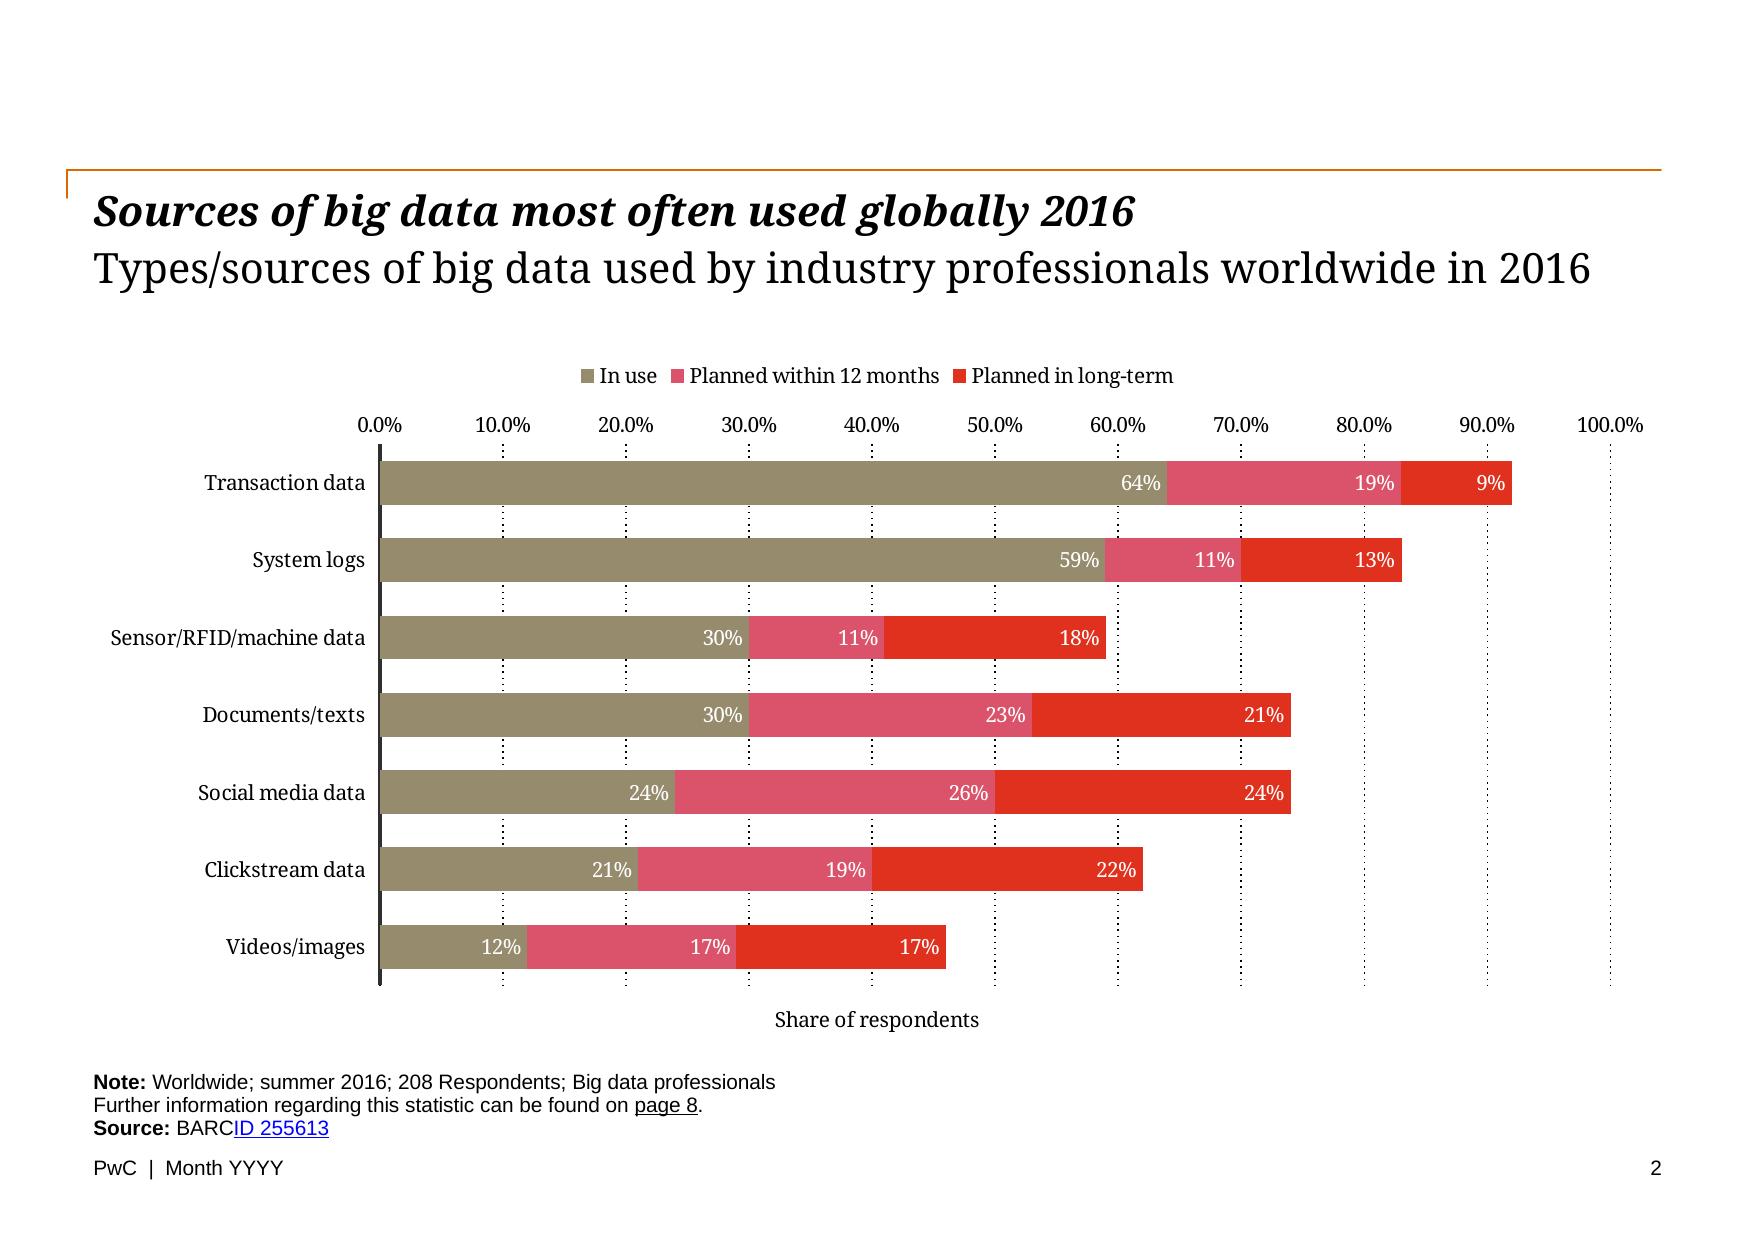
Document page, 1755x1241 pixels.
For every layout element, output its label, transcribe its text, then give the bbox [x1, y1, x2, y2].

text_box 2 [1353, 1148, 1679, 1191]
text_box [69, 168, 1663, 172]
text_box Note: Worldwide; summer 2016; 208 Respondents; Big data professionals Further information regarding this statistic can be found on page 8. Source: BARCID 255613 [76, 1073, 1678, 1152]
chart [78, 344, 1677, 1066]
text_box [65, 168, 69, 200]
text_box Sources of big data most often used globally 2016 Types/sources of big data used by industry professionals worldwide in 2016 [76, 173, 1678, 330]
text_box PwC | Month YYYY [76, 1148, 615, 1191]
